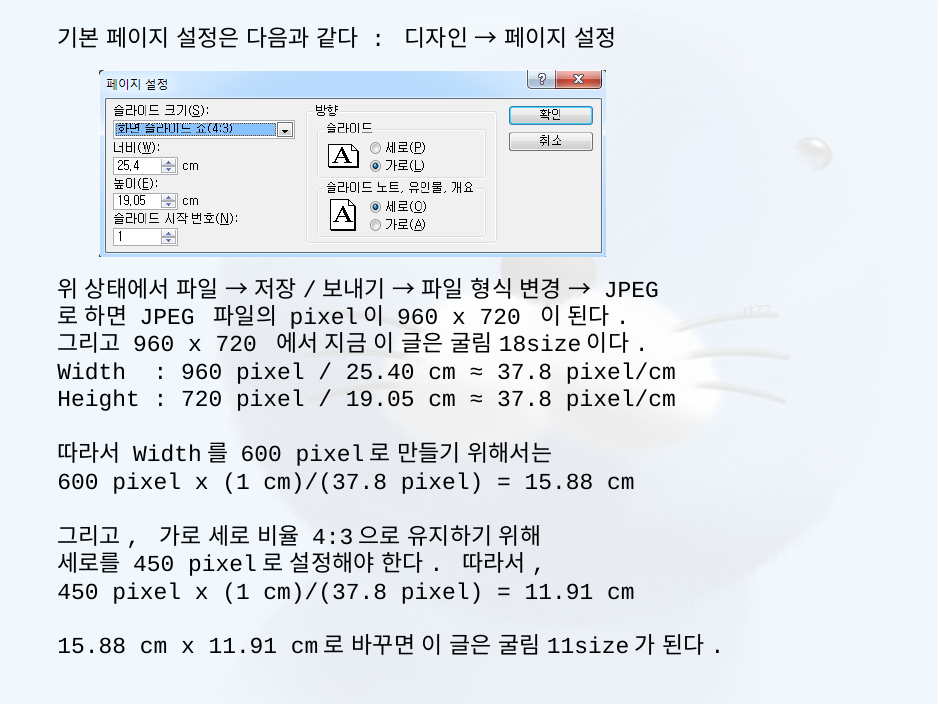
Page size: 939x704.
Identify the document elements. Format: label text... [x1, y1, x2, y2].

picture [99, 70, 607, 257]
text_box 기본 페이지 설정은 다음과 같다 : 디자인 → 페이지 설정 [47, 19, 890, 57]
text_box 위 상태에서 파일 → 저장/보내기 → 파일 형식 변경 → JPEG 로 하면 JPEG 파일의 pixel이 960 x 720 이 된다. 그리고 960 x 720 에서 지금 이 글은 굴림18size이다. Width : 960 pixel / 25.40 cm ≈ 37.8 pixel/cm Height : 720 pixel / 19.05 cm ≈ 37.8 pixel/cm 따라서 Width를 600 pixel로 만들기 위해서는 600 pixel x (1 cm)/(37.8 pixel) = 15.88 cm 그리고, 가로 세로 비율 4:3으로 유지하기 위해 세로를 450 pixel로 설정해야 한다. 따라서, 450 pixel x (1 cm)/(37.8 pixel) = 11.91 cm 15.88 cm x 11.91 cm로 바꾸면 이 글은 굴림11size가 된다. [47, 269, 890, 664]
